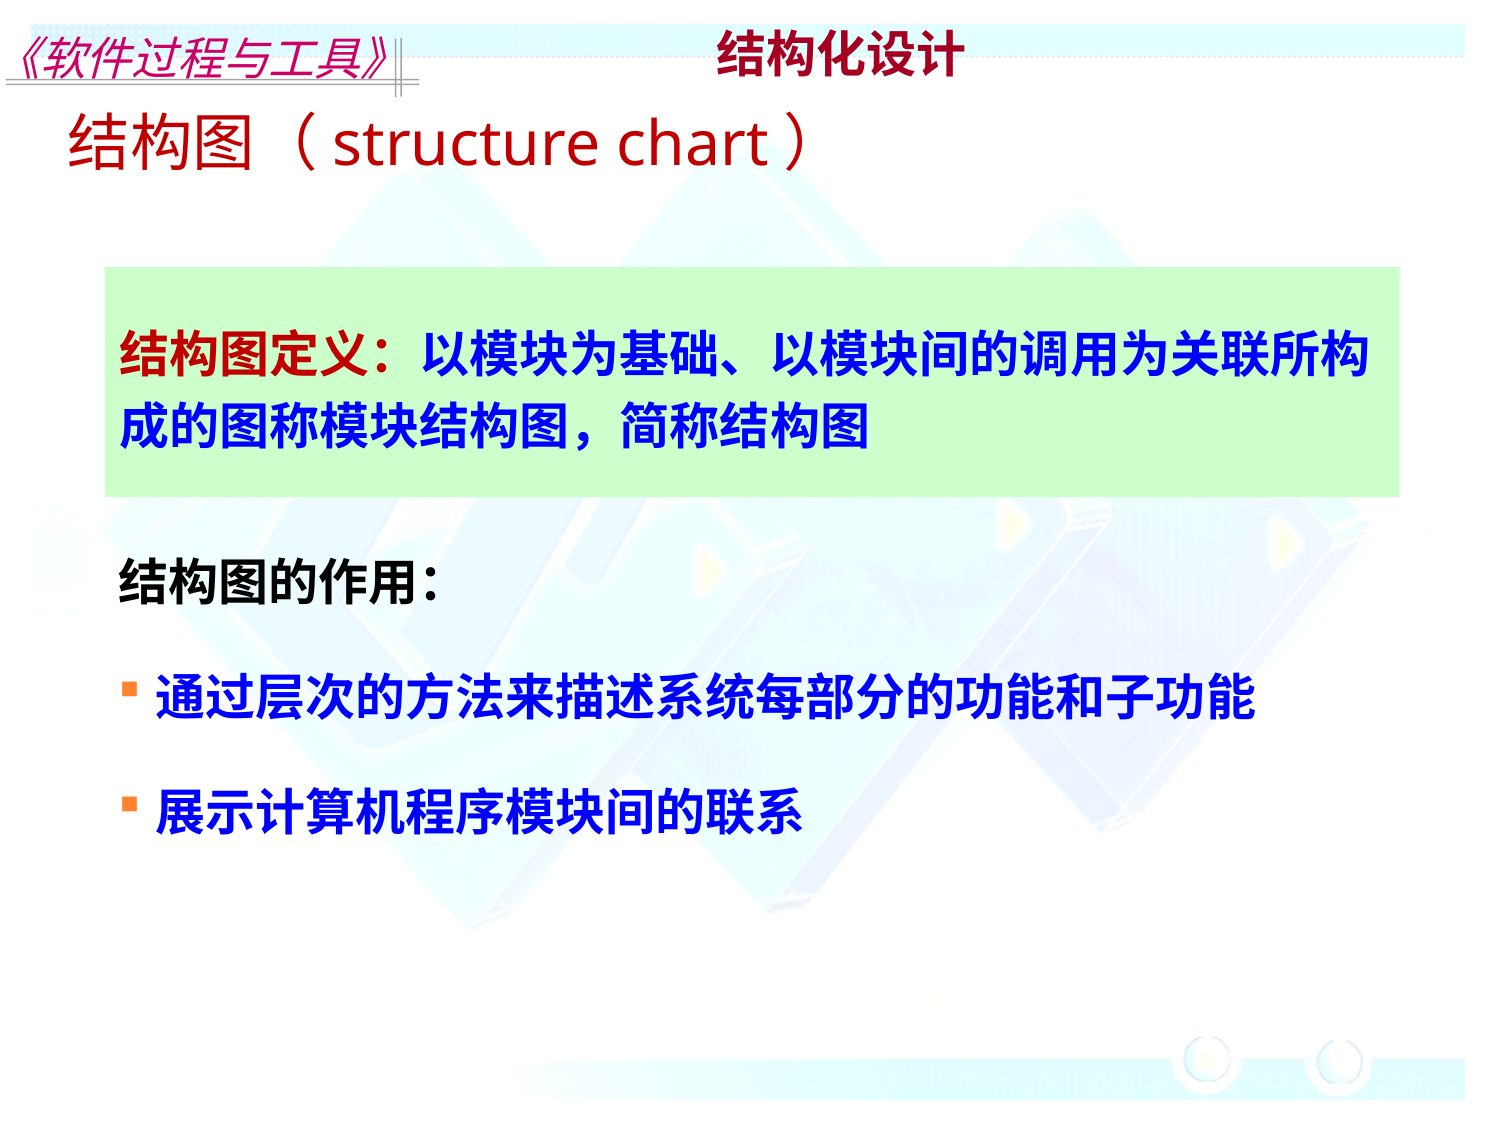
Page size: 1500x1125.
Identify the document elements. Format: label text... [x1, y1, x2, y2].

text_box 结构图（structure chart） [53, 95, 1447, 185]
list 结构图的作用： 通过层次的方法来描述系统每部分的功能和子功能 展示计算机程序模块间的联系 [103, 513, 1368, 953]
text_box 结构化设计 [389, 15, 1294, 90]
text_box 结构图定义：以模块为基础、以模块间的调用为关联所构成的图称模块结构图，简称结构图 [104, 267, 1400, 498]
